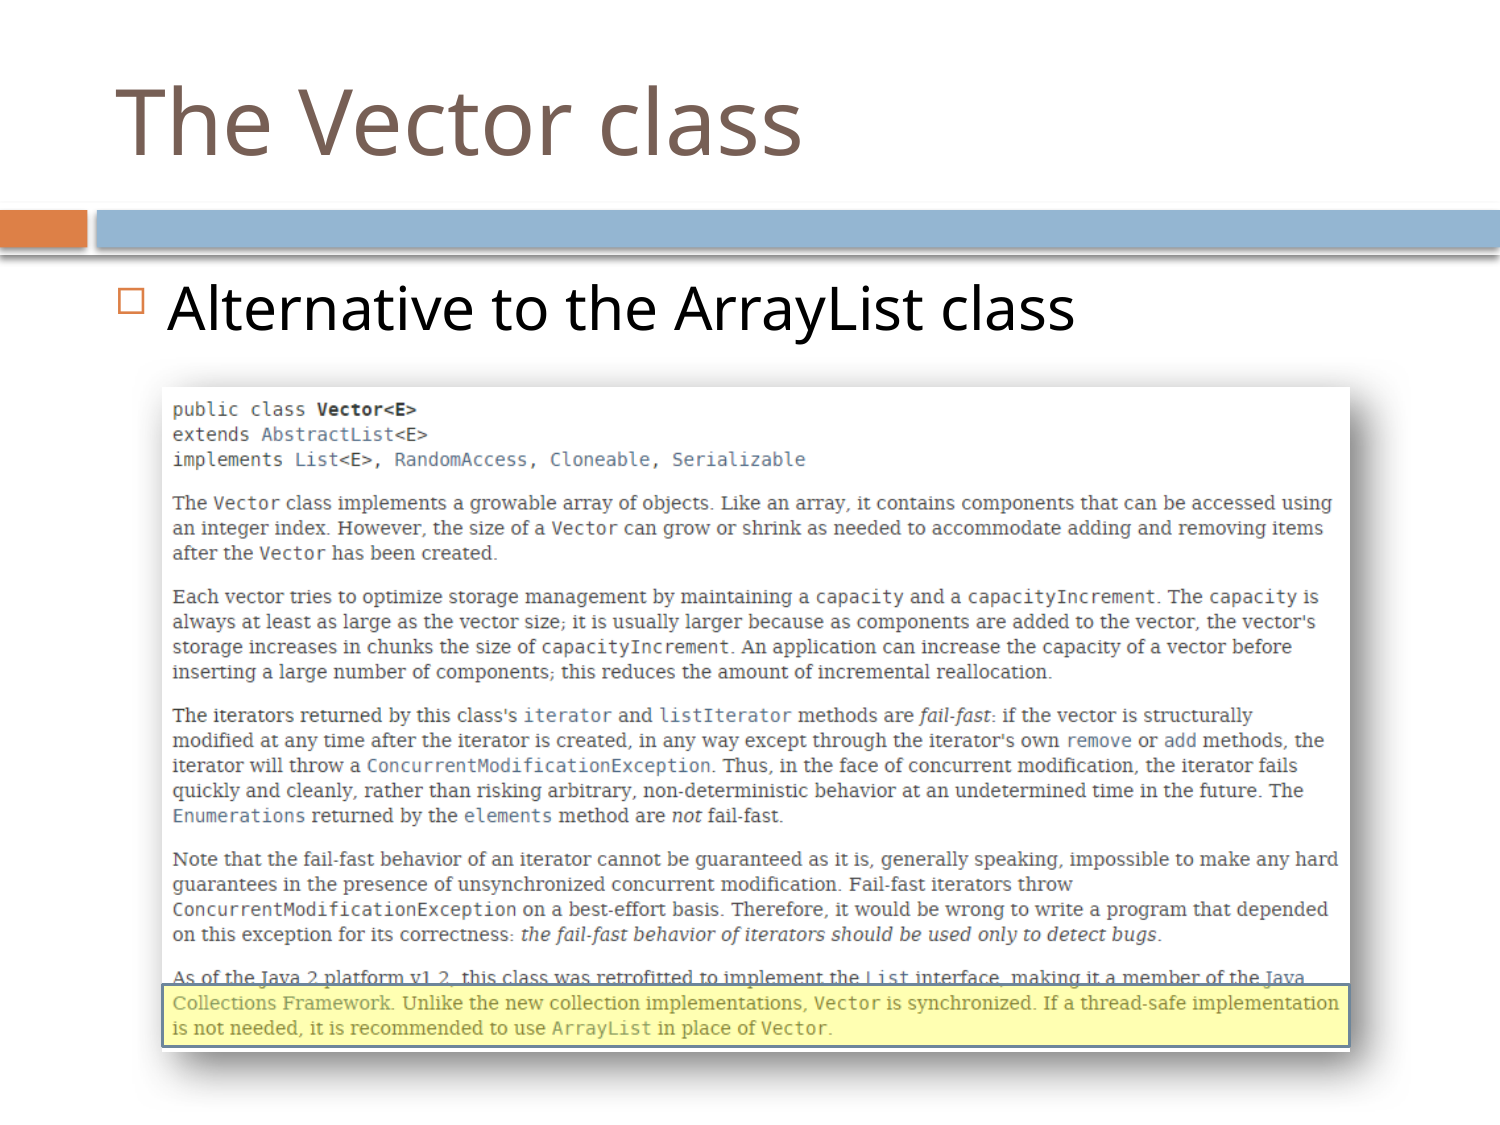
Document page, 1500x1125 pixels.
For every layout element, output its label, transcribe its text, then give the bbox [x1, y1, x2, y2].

title The Vector class [100, 37, 1438, 200]
picture [162, 387, 1351, 1052]
list Alternative to the ArrayList class [100, 262, 1438, 1000]
